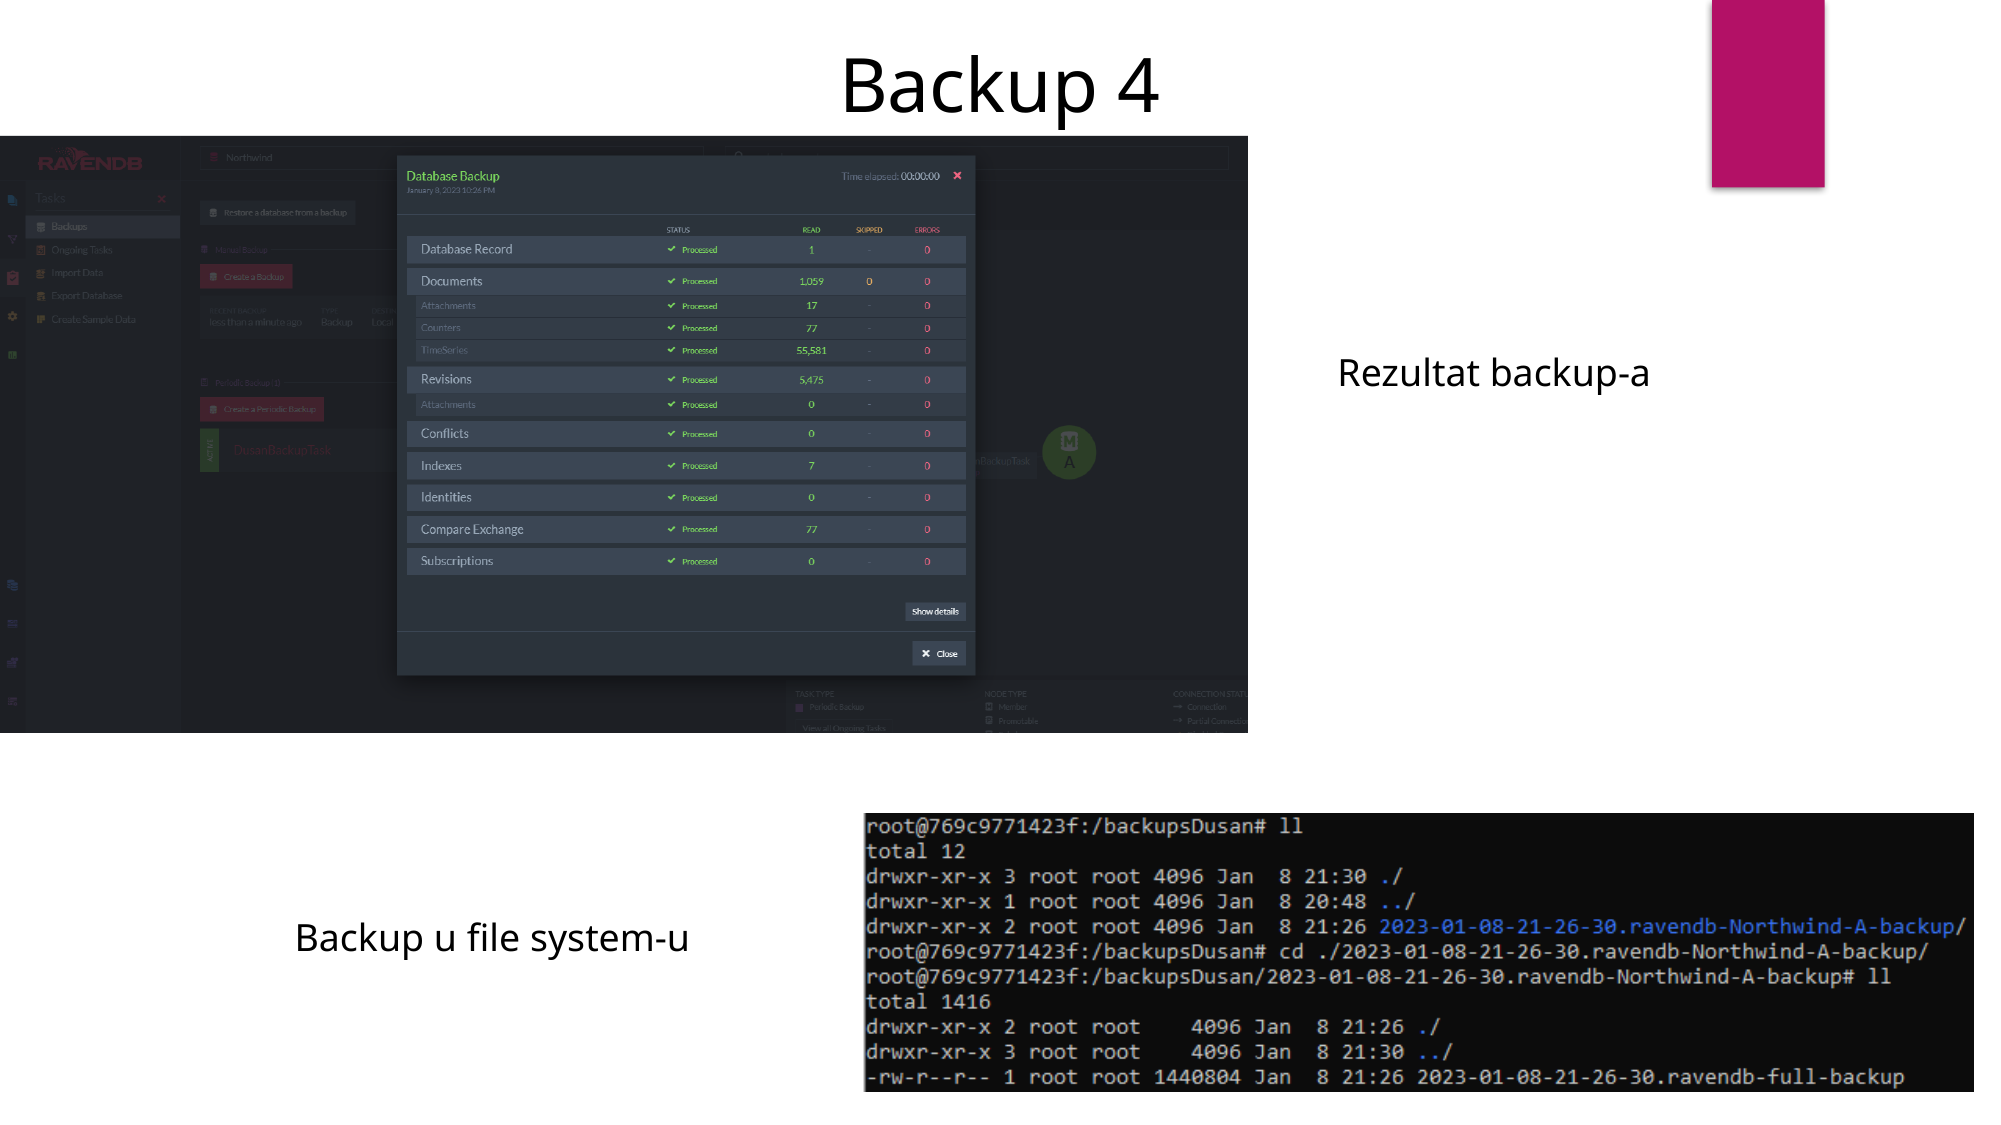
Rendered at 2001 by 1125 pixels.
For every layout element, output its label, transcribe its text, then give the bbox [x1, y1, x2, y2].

picture [0, 135, 1248, 733]
text_box Backup u file system-u [279, 907, 760, 967]
text_box Backup 4 [0, 29, 2000, 135]
picture [863, 813, 1974, 1092]
text_box Rezultat backup-a [1322, 341, 1936, 402]
